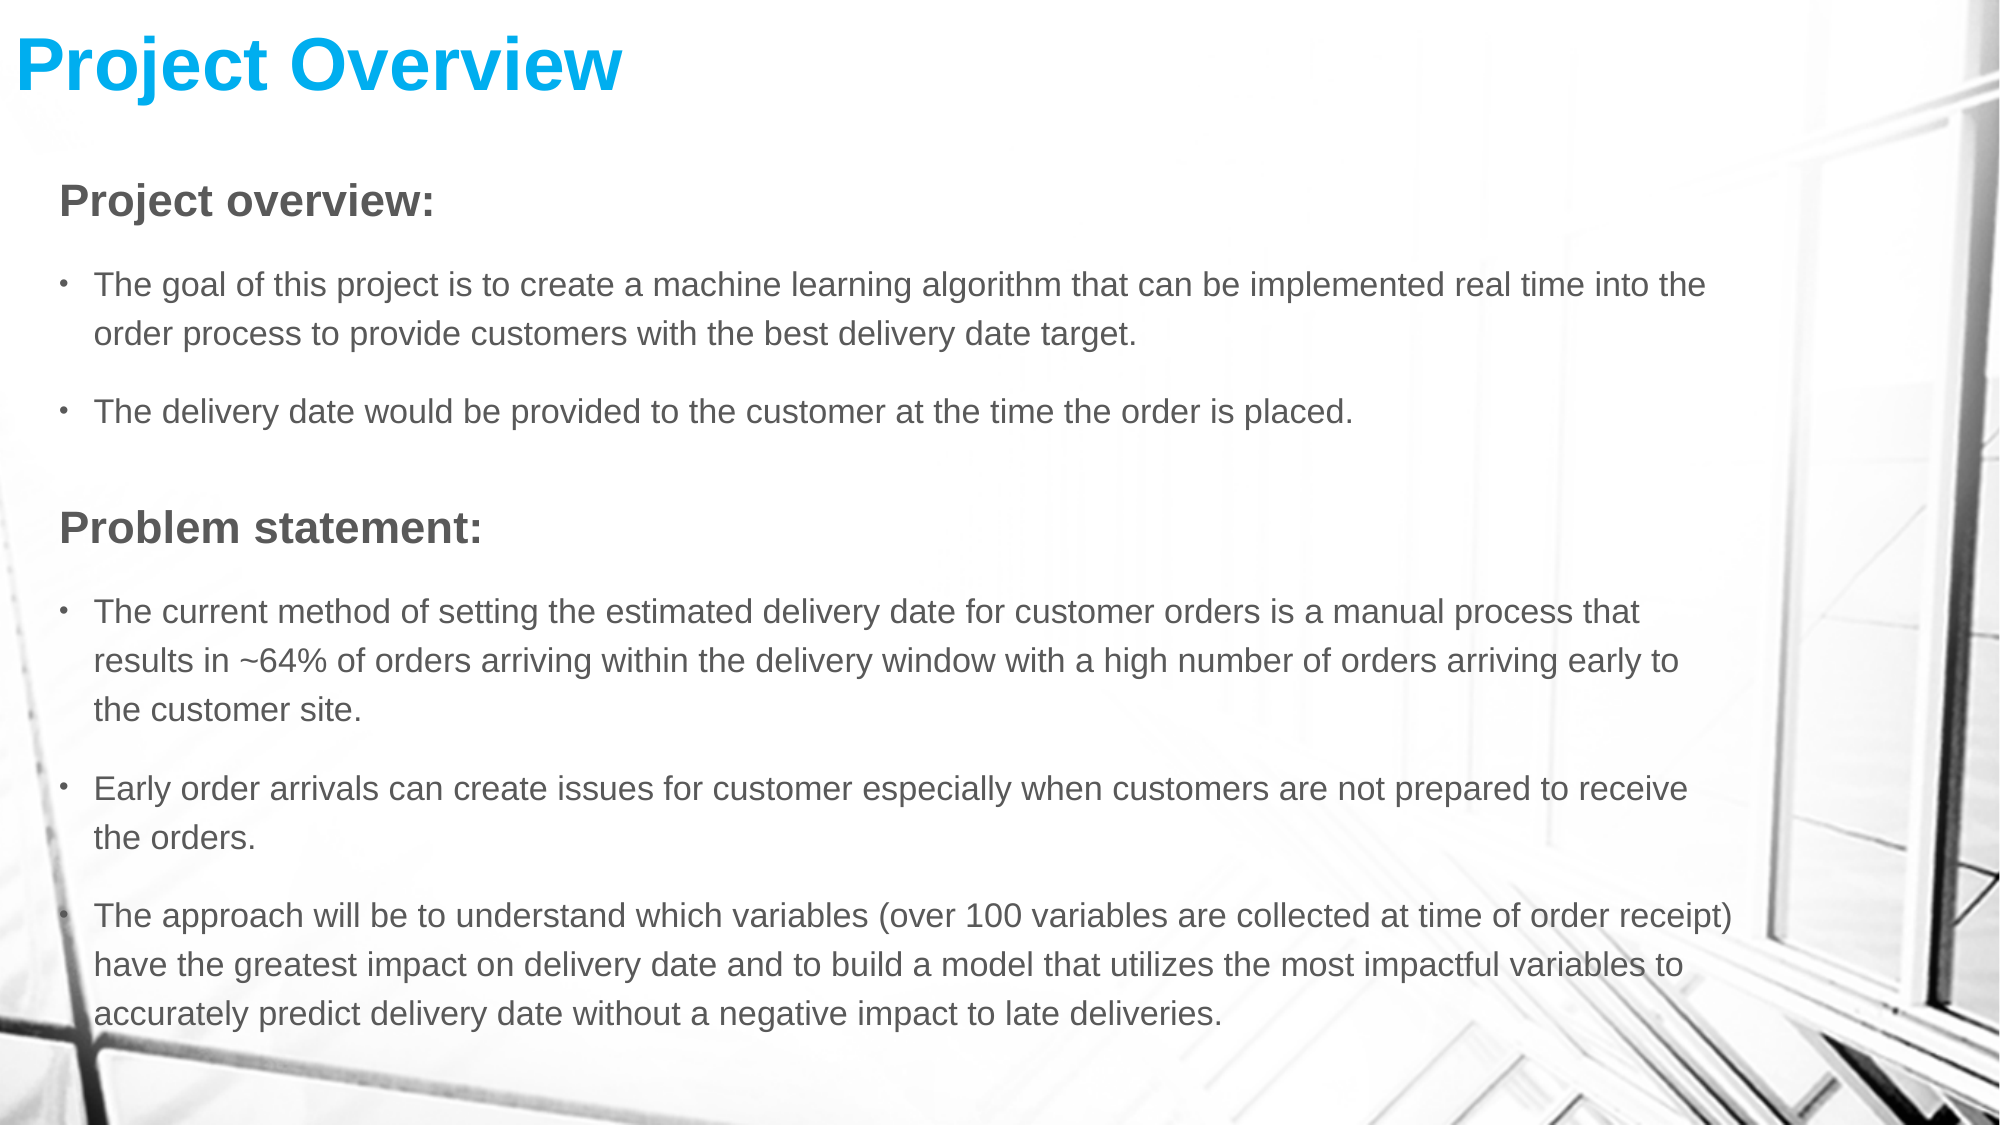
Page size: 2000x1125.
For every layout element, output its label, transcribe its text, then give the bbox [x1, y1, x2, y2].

title Project Overview [0, 0, 1425, 113]
list Project overview: The goal of this project is to create a machine learning algorithm that can be implemented real time into the order process to provide customers with the best delivery date target. The delivery date would be provided to the customer at the time the order is placed. Problem statement: The current method of setting the estimated delivery date for customer orders is a manual process that results in ~64% of orders arriving within the delivery window with a high number of orders arriving early to the customer site. Early order arrivals can create issues for customer especially when customers are not prepared to receive the orders. The approach will be to understand which variables (over 100 variables are collected at time of order receipt) have the greatest impact on delivery date and to build a model that utilizes the most impactful variables to accurately predict delivery date without a negative impact to late deliveries. [37, 125, 1750, 1050]
picture [0, 0, 2000, 1125]
